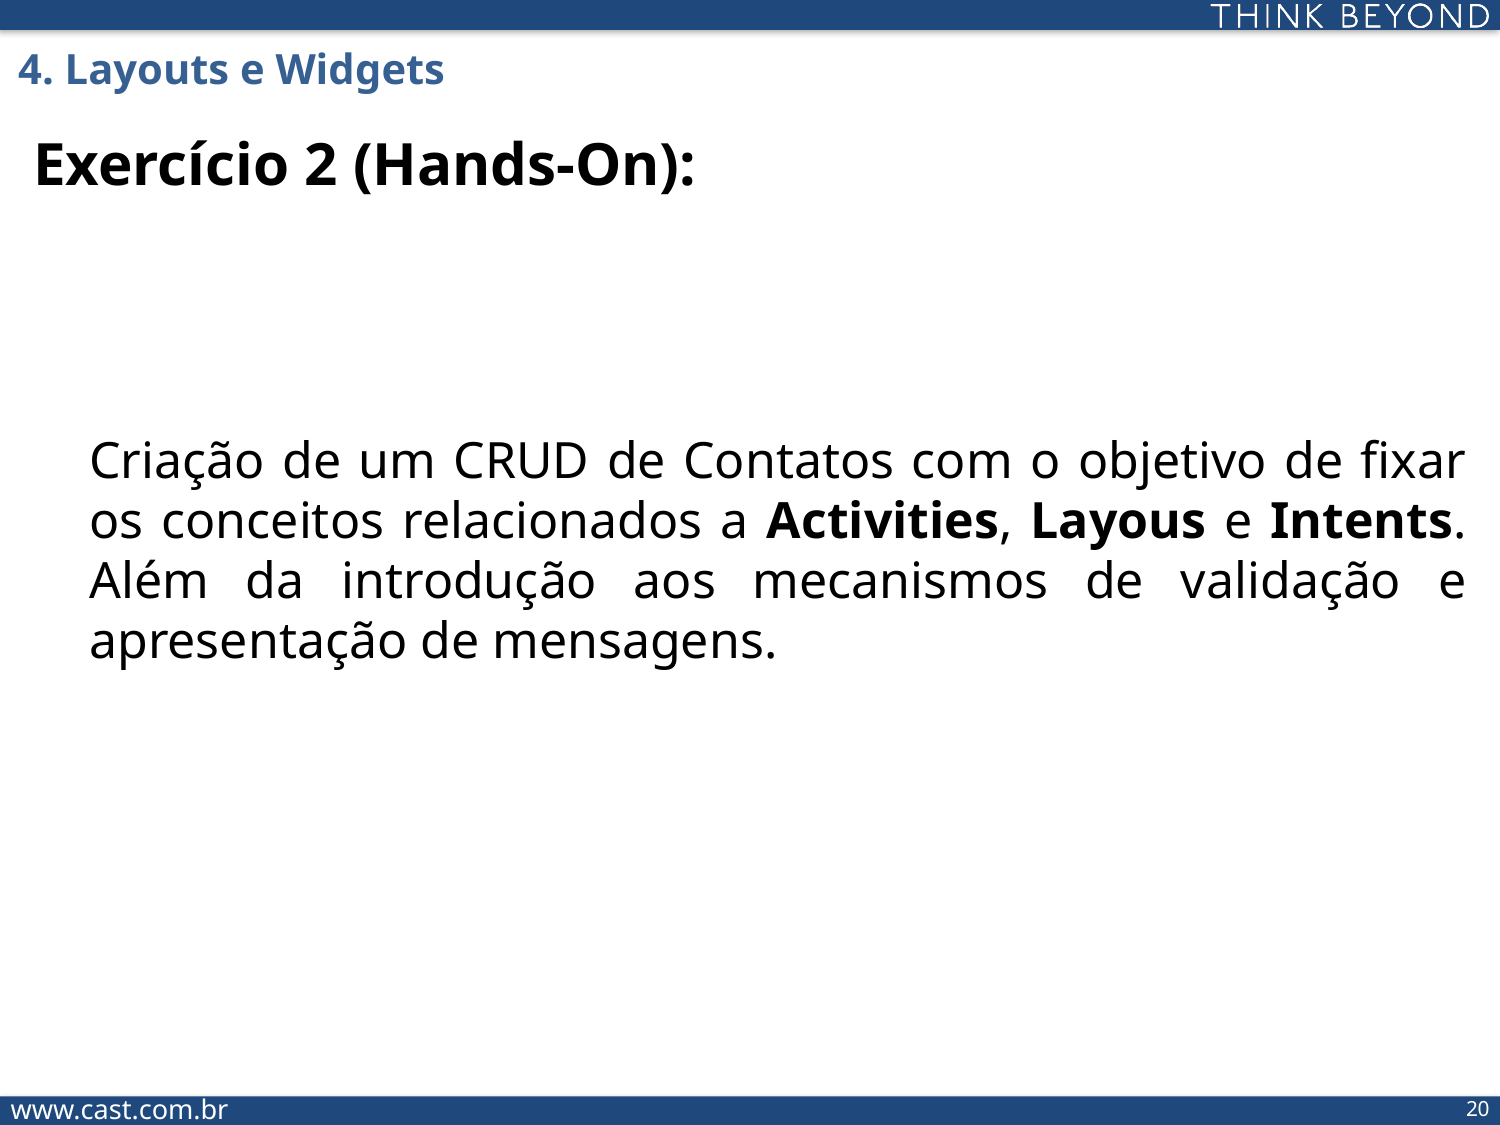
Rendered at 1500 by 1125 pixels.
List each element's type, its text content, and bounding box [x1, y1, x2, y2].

text_box 4. Layouts e Widgets [18, 37, 1482, 98]
list Exercício 2 (Hands-On): Criação de um CRUD de Contatos com o objetivo de fixar os conceitos relacionados a Activities, Layous e Intents. Além da introdução aos mecanismos de validação e apresentação de mensagens. [18, 119, 1482, 1076]
slide_number 19 [1459, 1097, 1496, 1123]
picture [1203, 0, 1495, 32]
